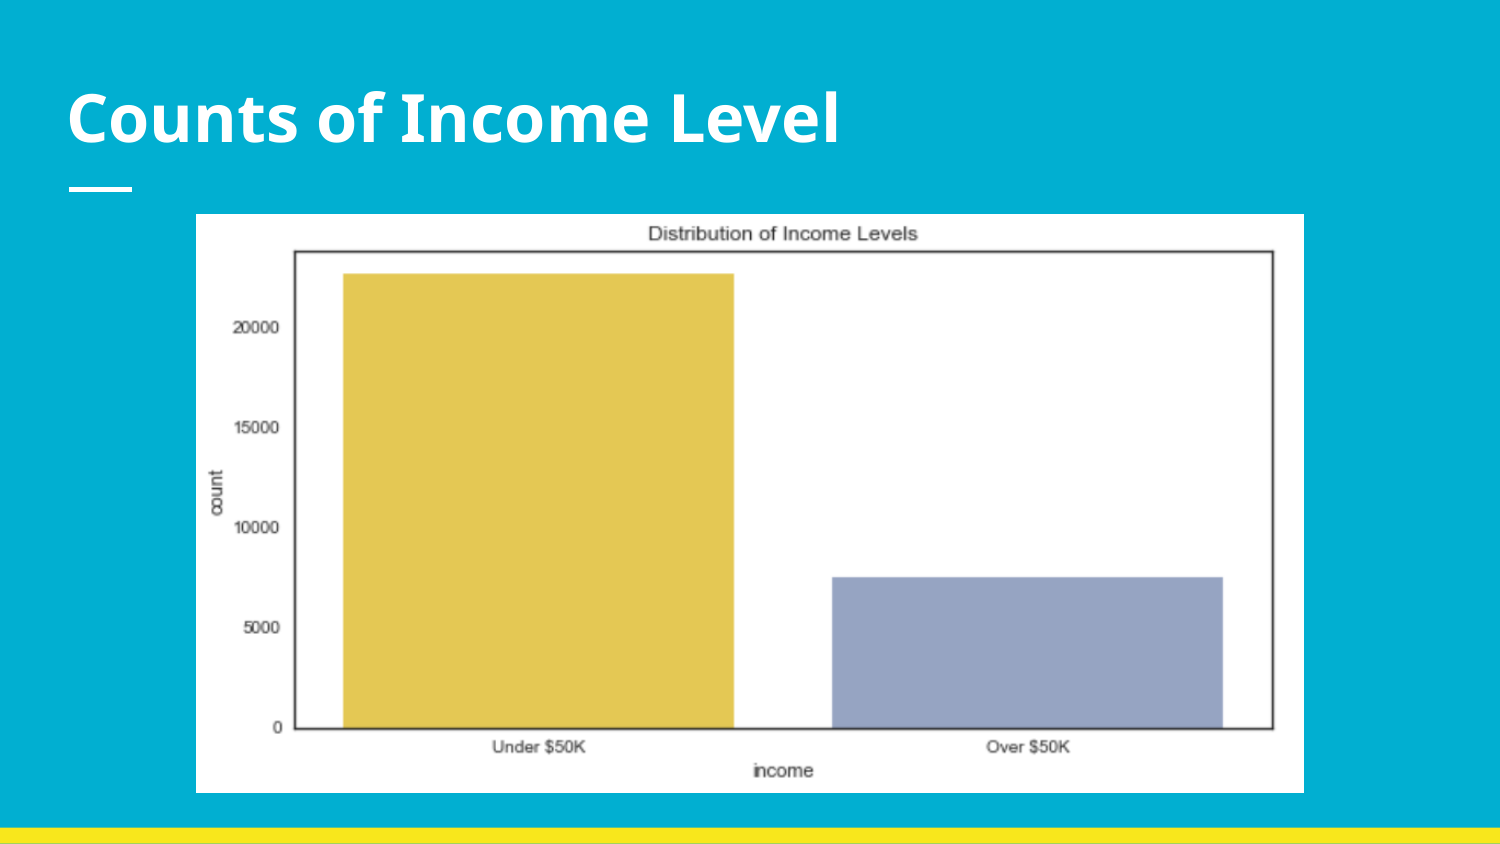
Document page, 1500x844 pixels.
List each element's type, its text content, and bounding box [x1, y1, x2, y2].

picture [195, 214, 1305, 793]
title Counts of Income Level [51, 61, 1449, 167]
